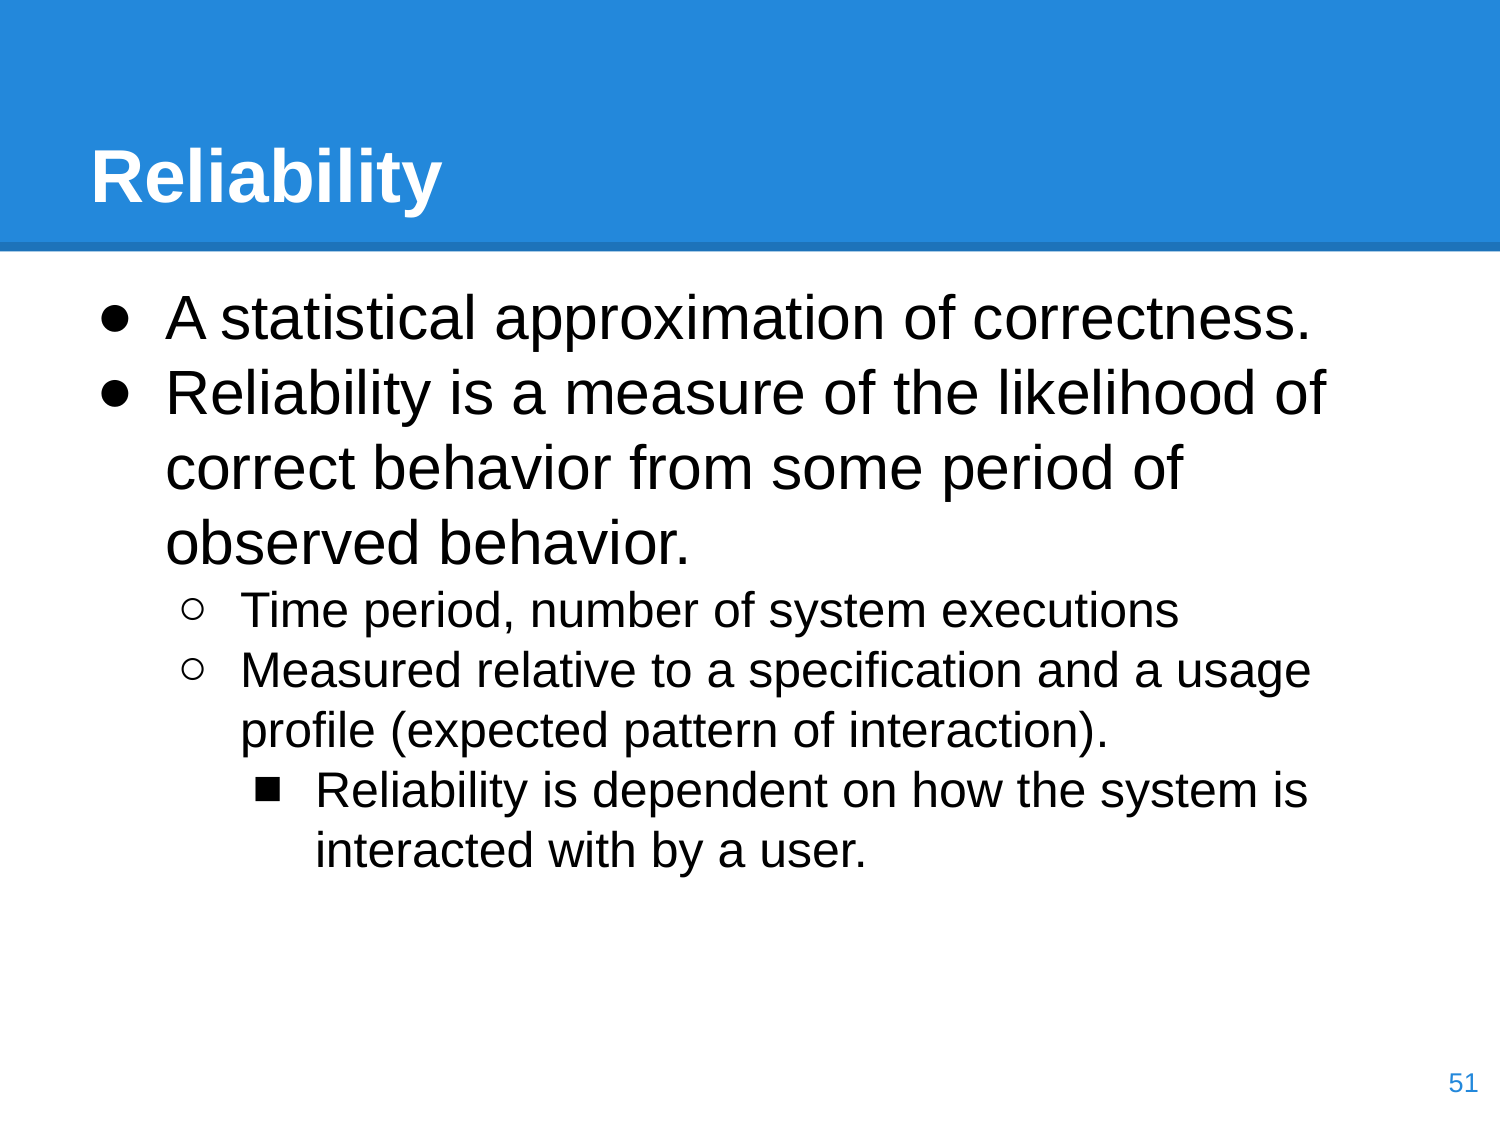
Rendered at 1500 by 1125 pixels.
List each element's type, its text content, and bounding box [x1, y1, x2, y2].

slide_number ‹#› [1403, 1038, 1494, 1125]
list A statistical approximation of correctness. Reliability is a measure of the likelihood of correct behavior from some period of observed behavior. Time period, number of system executions Measured relative to a specification and a usage profile (expected pattern of interaction). Reliability is dependent on how the system is interacted with by a user. [75, 262, 1425, 1078]
title Reliability [75, 45, 1425, 233]
